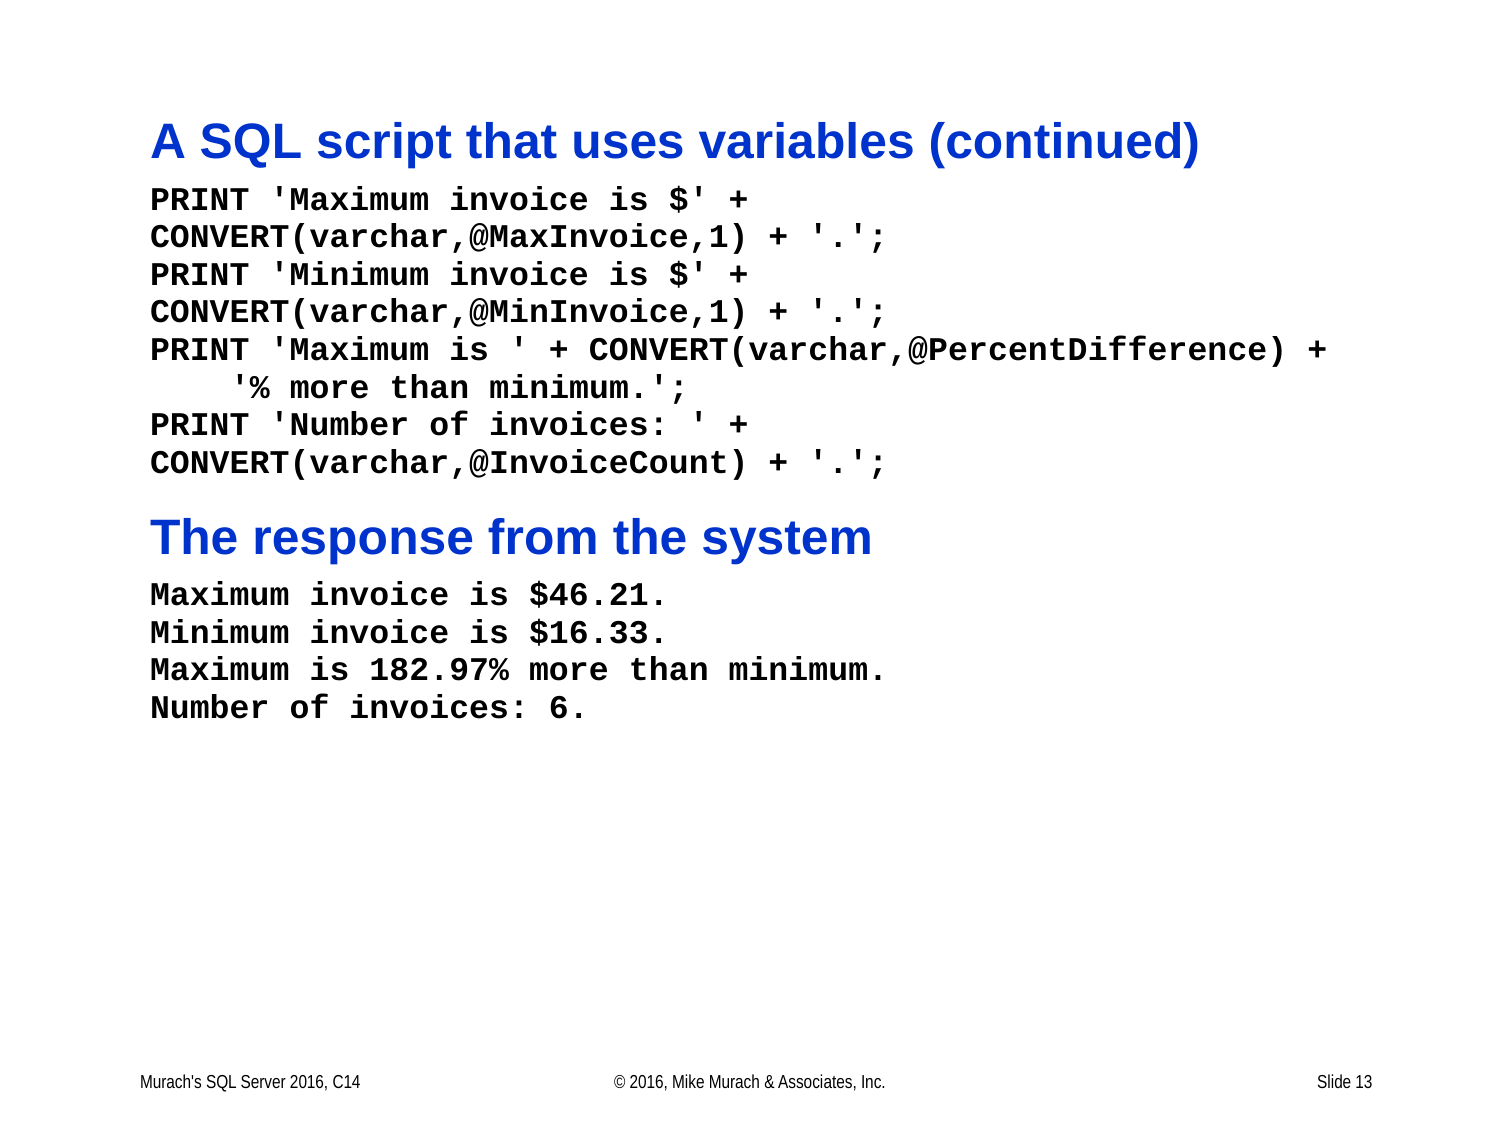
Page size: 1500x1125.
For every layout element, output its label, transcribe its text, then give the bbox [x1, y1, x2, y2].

slide_number Murach's SQL Server 2016, C14 [124, 1024, 451, 1101]
slide_number Slide 13 [1074, 1024, 1388, 1101]
footer © 2016, Mike Murach & Associates, Inc. [474, 1024, 1026, 1101]
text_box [149, 112, 1347, 819]
